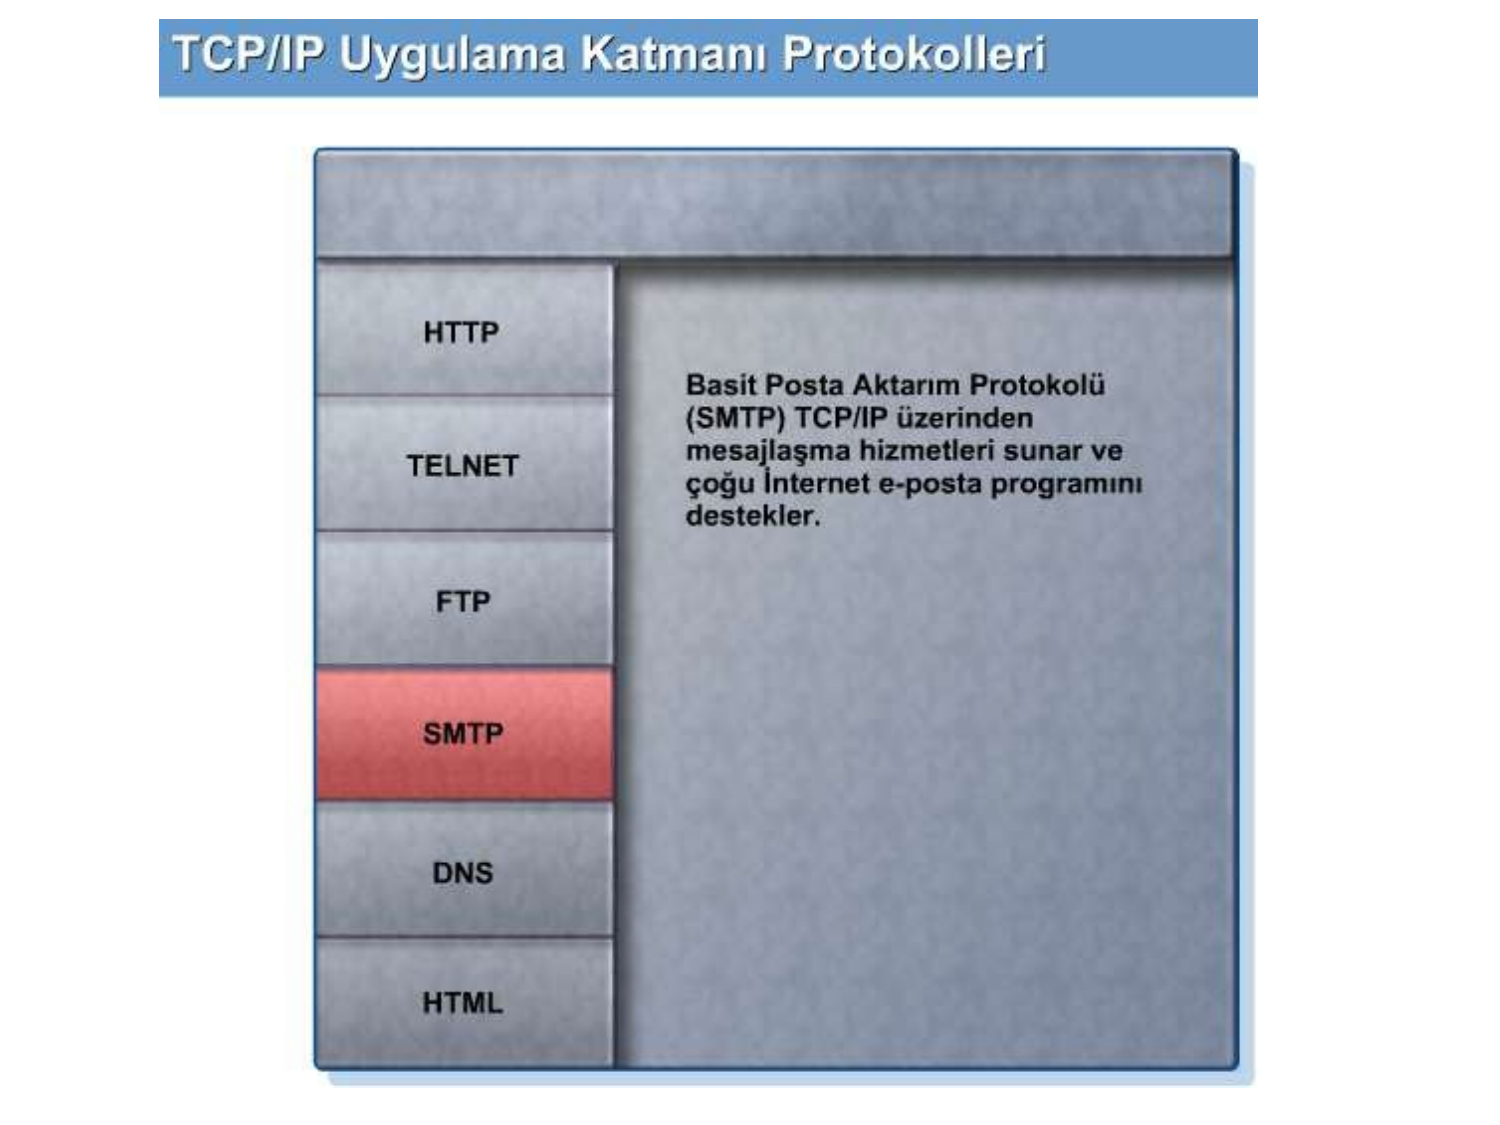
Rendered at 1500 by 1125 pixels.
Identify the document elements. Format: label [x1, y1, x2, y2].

picture [159, 18, 1259, 1088]
